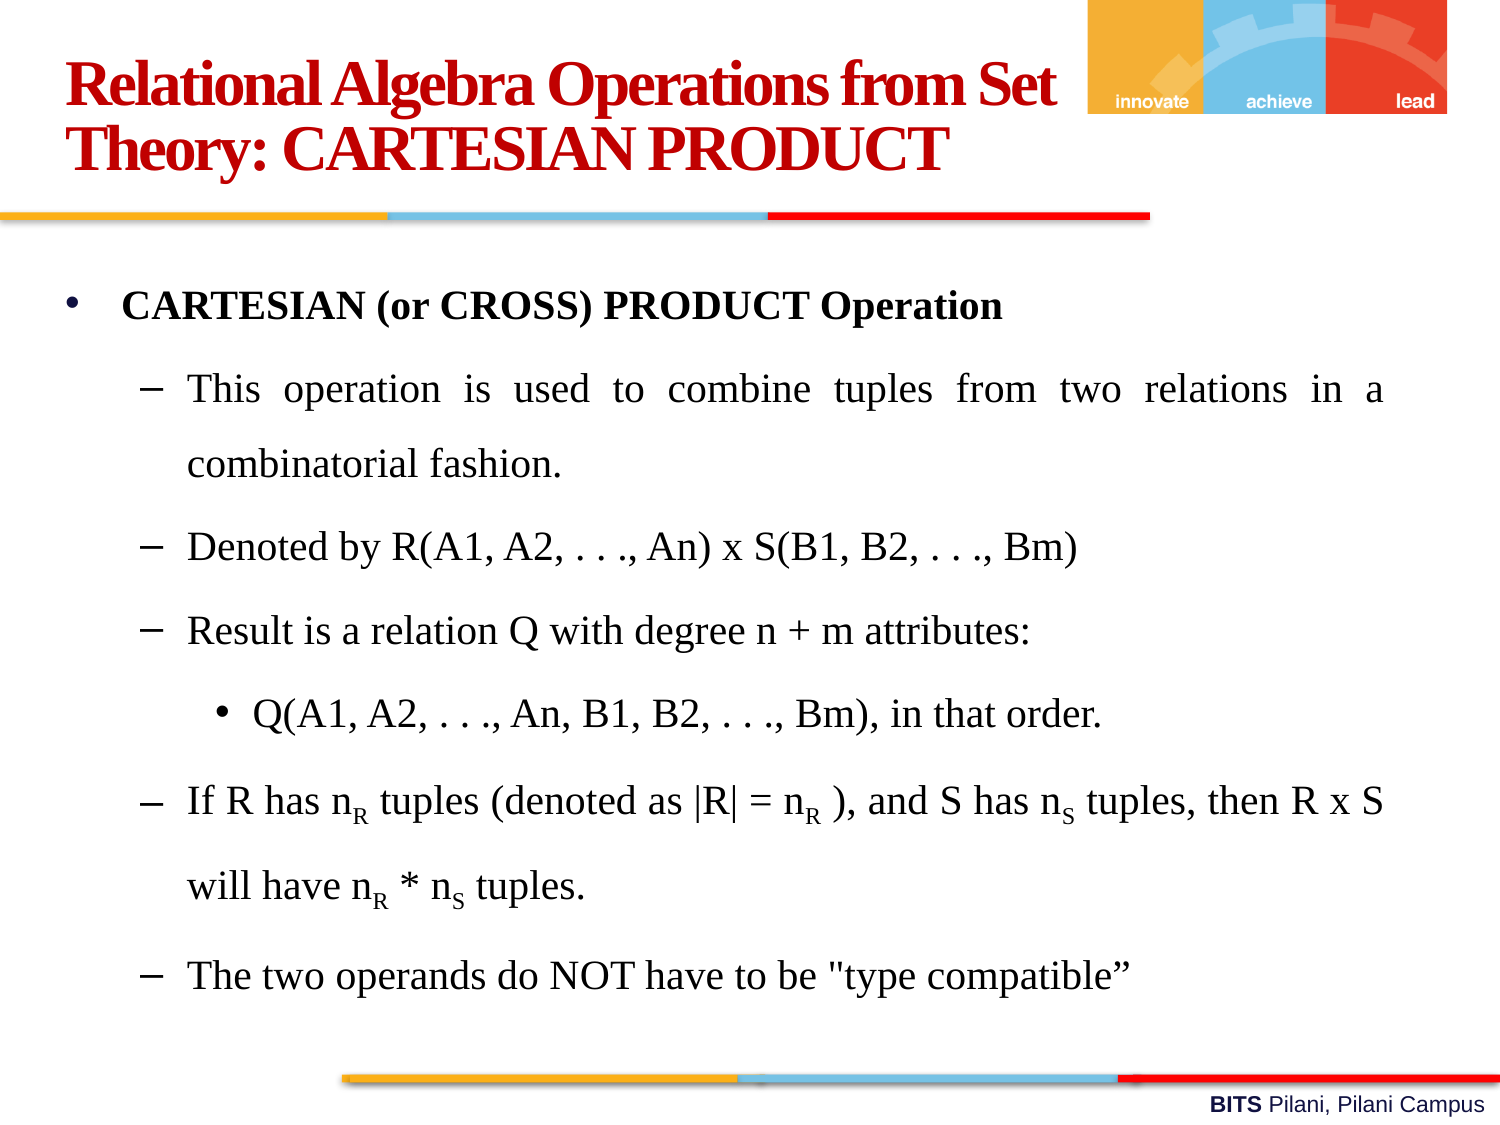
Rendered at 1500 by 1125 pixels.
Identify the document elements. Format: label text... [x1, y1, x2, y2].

list CARTESIAN (or CROSS) PRODUCT Operation This operation is used to combine tuples from two relations in a combinatorial fashion. Denoted by R(A1, A2, . . ., An) x S(B1, B2, . . ., Bm) Result is a relation Q with degree n + m attributes: Q(A1, A2, . . ., An, B1, B2, . . ., Bm), in that order. If R has nR tuples (denoted as |R| = nR ), and S has nS tuples, then R x S will have nR * nS tuples. The two operands do NOT have to be "type compatible” [50, 245, 1400, 988]
list Relational Algebra Operations from Set Theory: CARTESIAN PRODUCT [50, 24, 1088, 213]
picture [1087, 0, 1448, 114]
